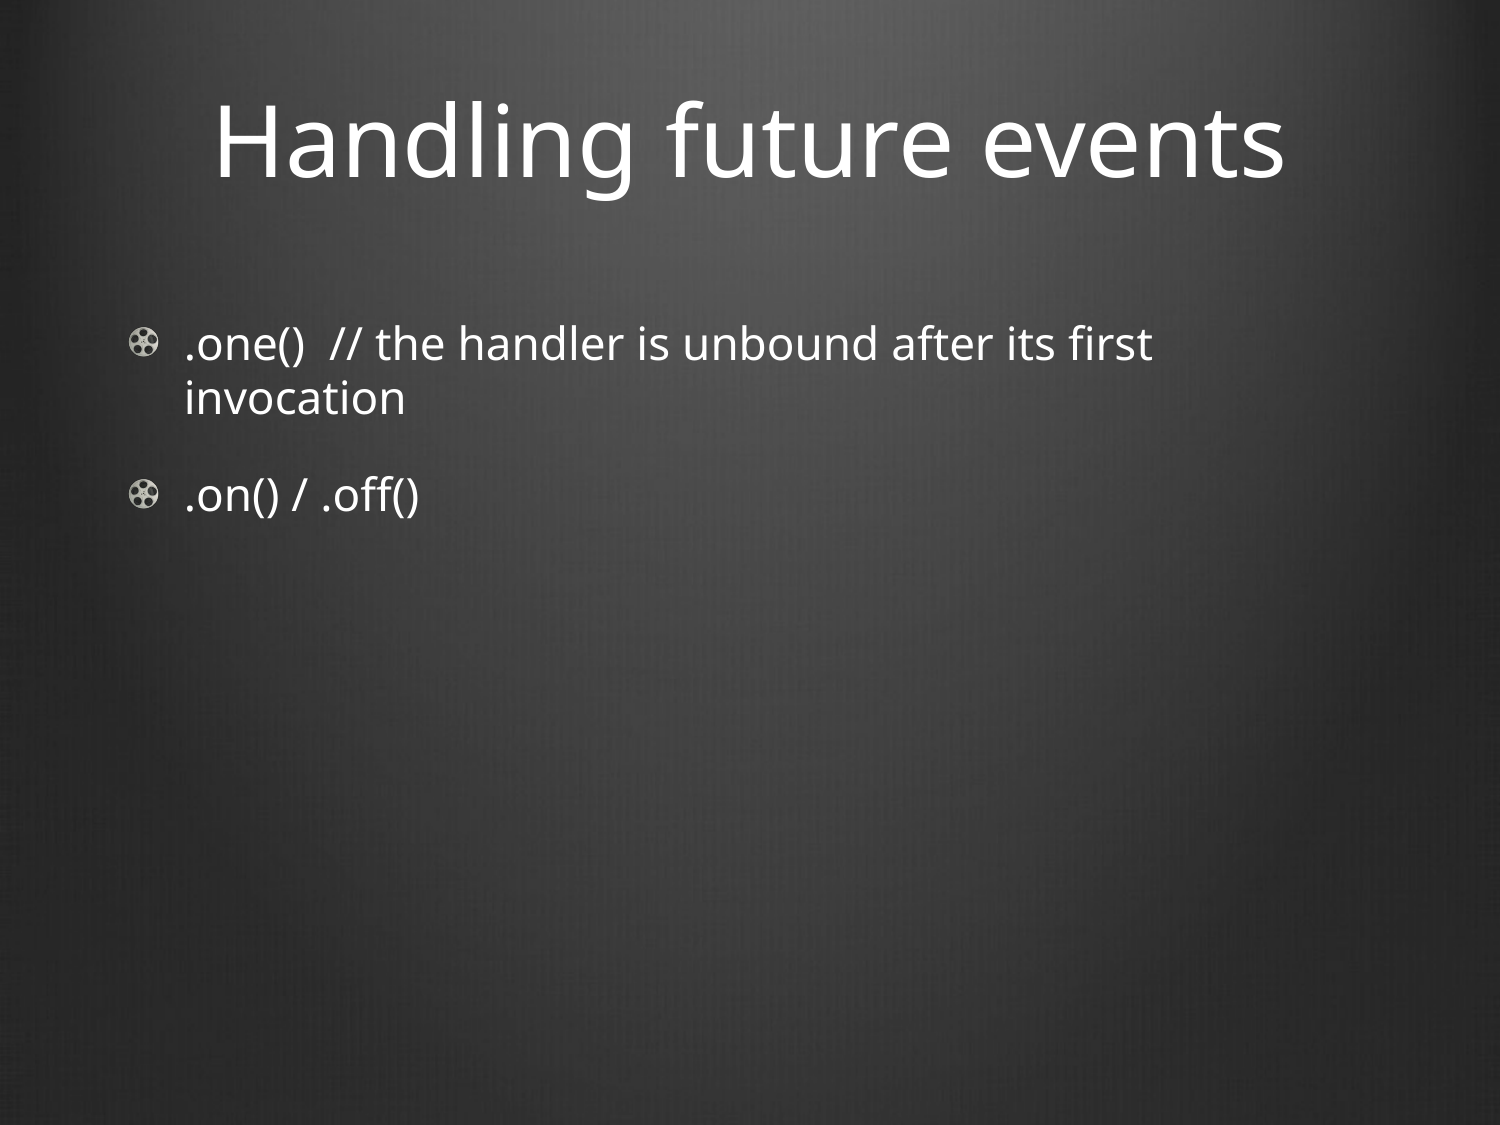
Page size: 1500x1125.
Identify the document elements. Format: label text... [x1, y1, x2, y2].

list .one() // the handler is unbound after its first invocation .on() / .off() [112, 306, 1388, 1005]
picture [127, 325, 160, 358]
picture [127, 477, 160, 510]
title Handling future events [112, 19, 1388, 255]
